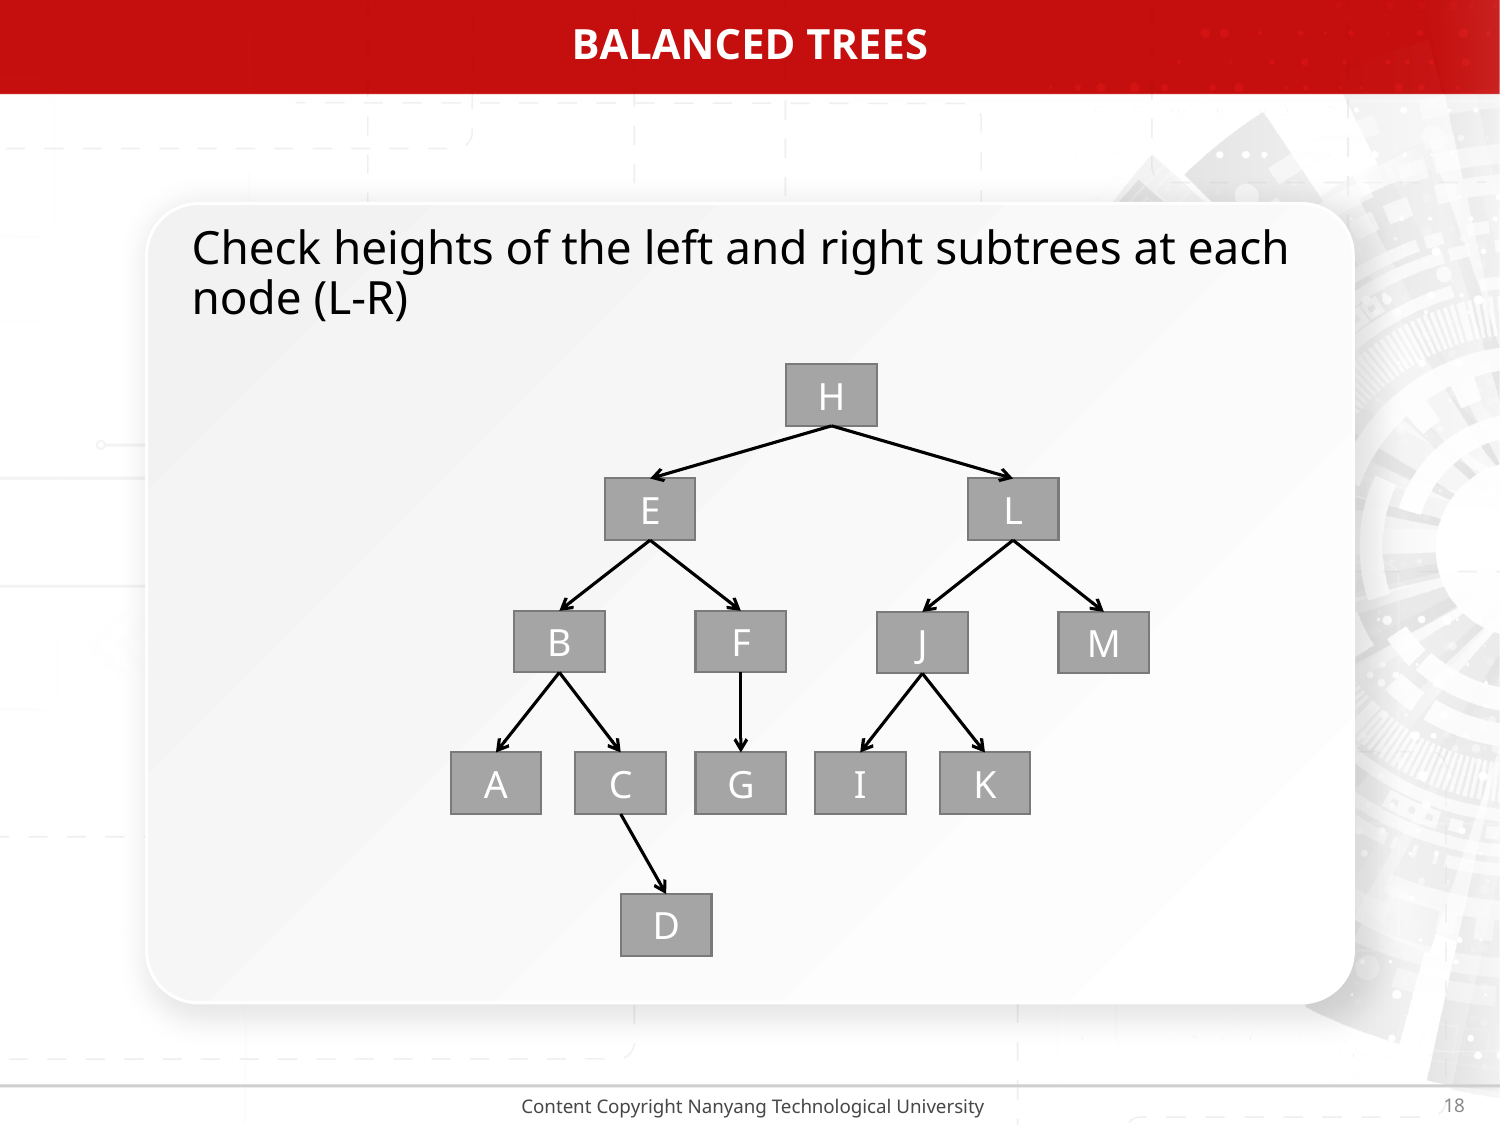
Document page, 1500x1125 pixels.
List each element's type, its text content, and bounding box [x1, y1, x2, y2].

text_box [620, 814, 667, 895]
picture [0, 1088, 1500, 1125]
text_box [450, 364, 1150, 956]
list Check heights of the left and right subtrees at each node (L-R) [176, 217, 1318, 965]
title Balanced trees [0, 0, 1500, 93]
picture [0, 93, 1500, 1084]
